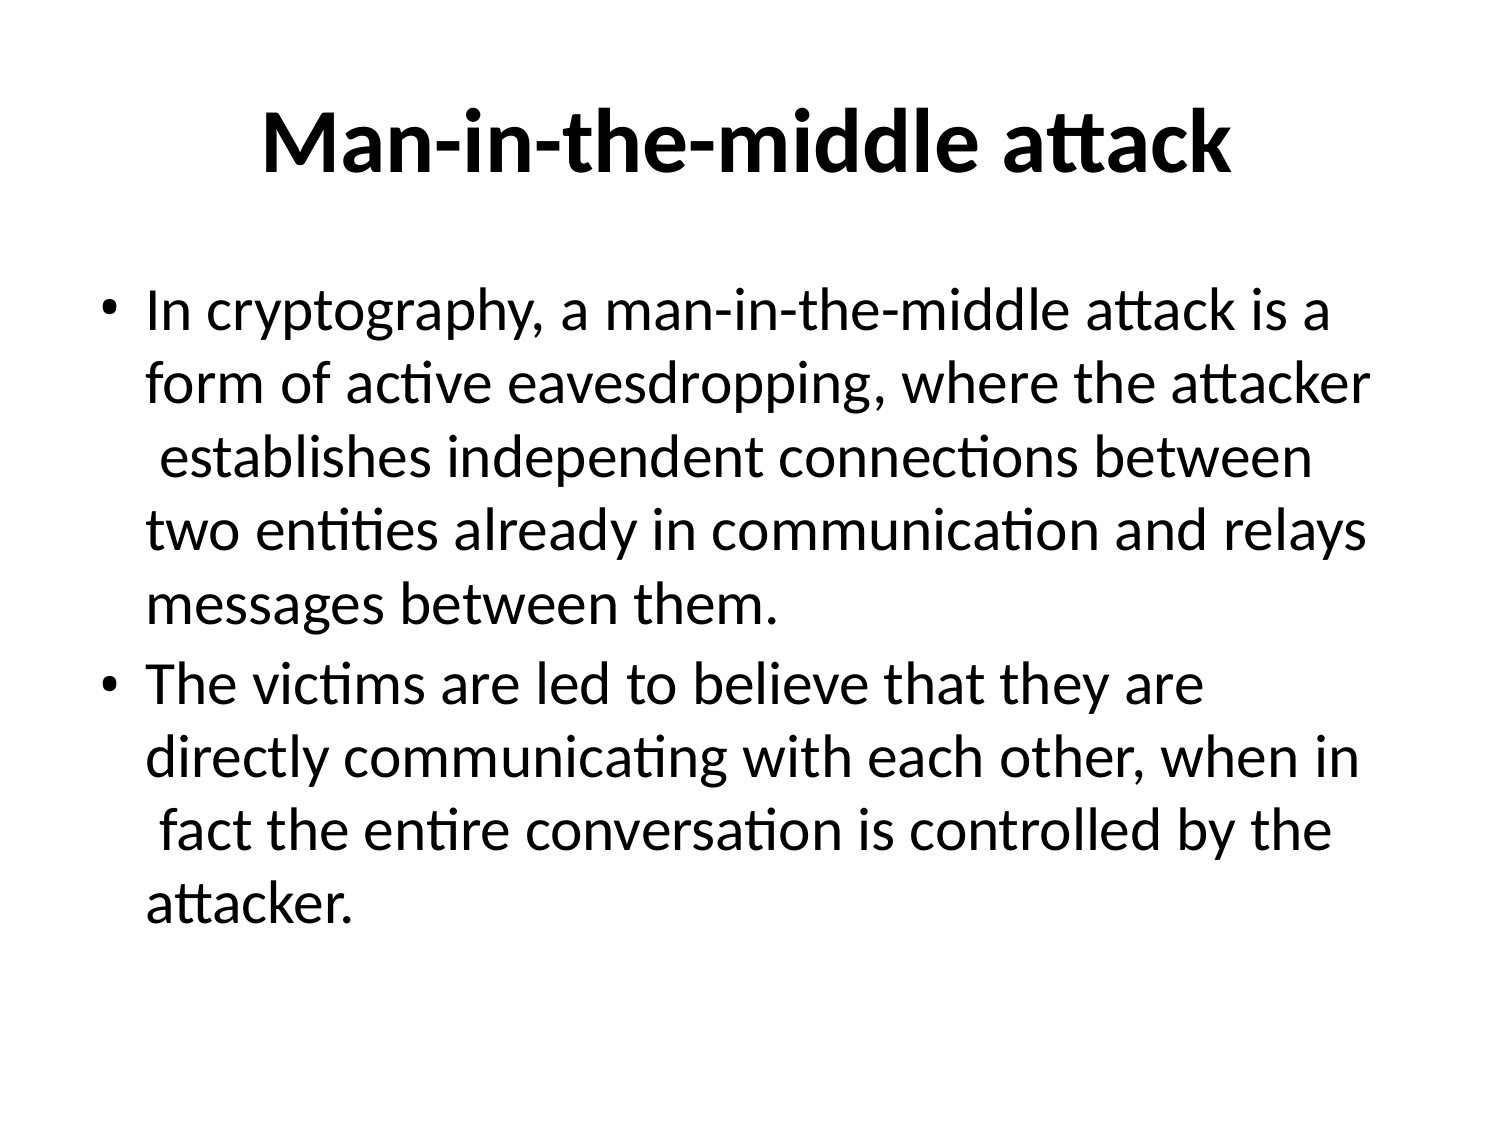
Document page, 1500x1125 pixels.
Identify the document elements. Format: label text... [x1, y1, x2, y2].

title Man-in-the-middle attack [258, 78, 1242, 264]
text_box In cryptography, a man-in-the-middle attack is a form of active eavesdropping, where the attacker establishes independent connections between two entities already in communication and relays messages between them. The victims are led to believe that they are directly communicating with each other, when in fact the entire conversation is controlled by the attacker. [96, 264, 1387, 939]
